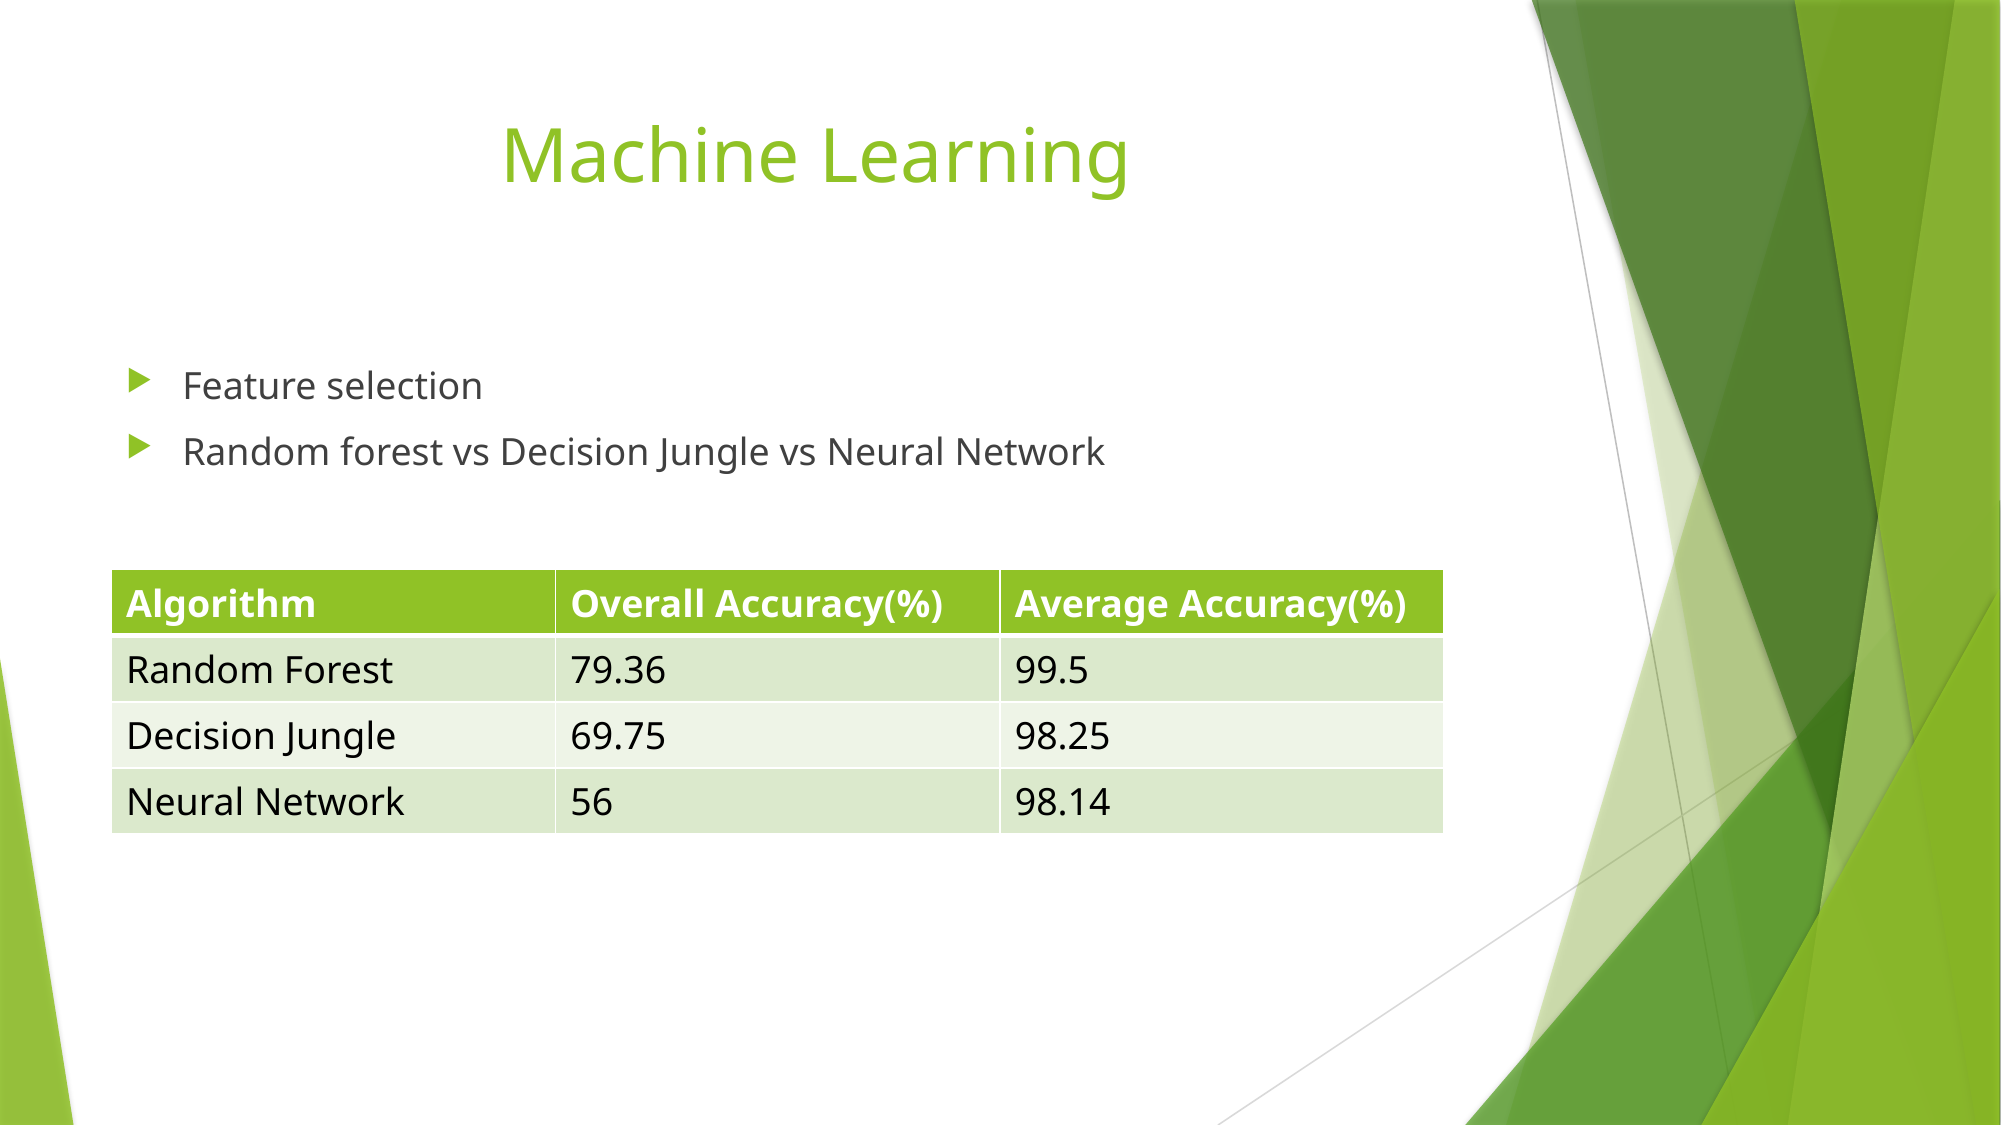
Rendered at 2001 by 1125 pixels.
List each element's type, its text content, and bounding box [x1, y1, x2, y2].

list Feature selection Random forest vs Decision Jungle vs Neural Network [111, 354, 1522, 992]
table_cell 69.75 [556, 703, 999, 767]
table_header Overall Accuracy(%) [556, 570, 999, 633]
table_cell 79.36 [556, 638, 999, 701]
table_cell 99.5 [1001, 638, 1443, 701]
table_cell 56 [556, 769, 999, 833]
table_cell Neural Network [112, 769, 555, 833]
table_cell Decision Jungle [112, 703, 555, 767]
table_cell Random Forest [112, 638, 555, 701]
title Machine Learning [111, 99, 1522, 317]
table_cell 98.25 [1001, 703, 1443, 767]
table_cell 98.14 [1001, 769, 1443, 833]
table_header Algorithm [112, 570, 555, 633]
table_header Average Accuracy(%) [1001, 570, 1443, 633]
